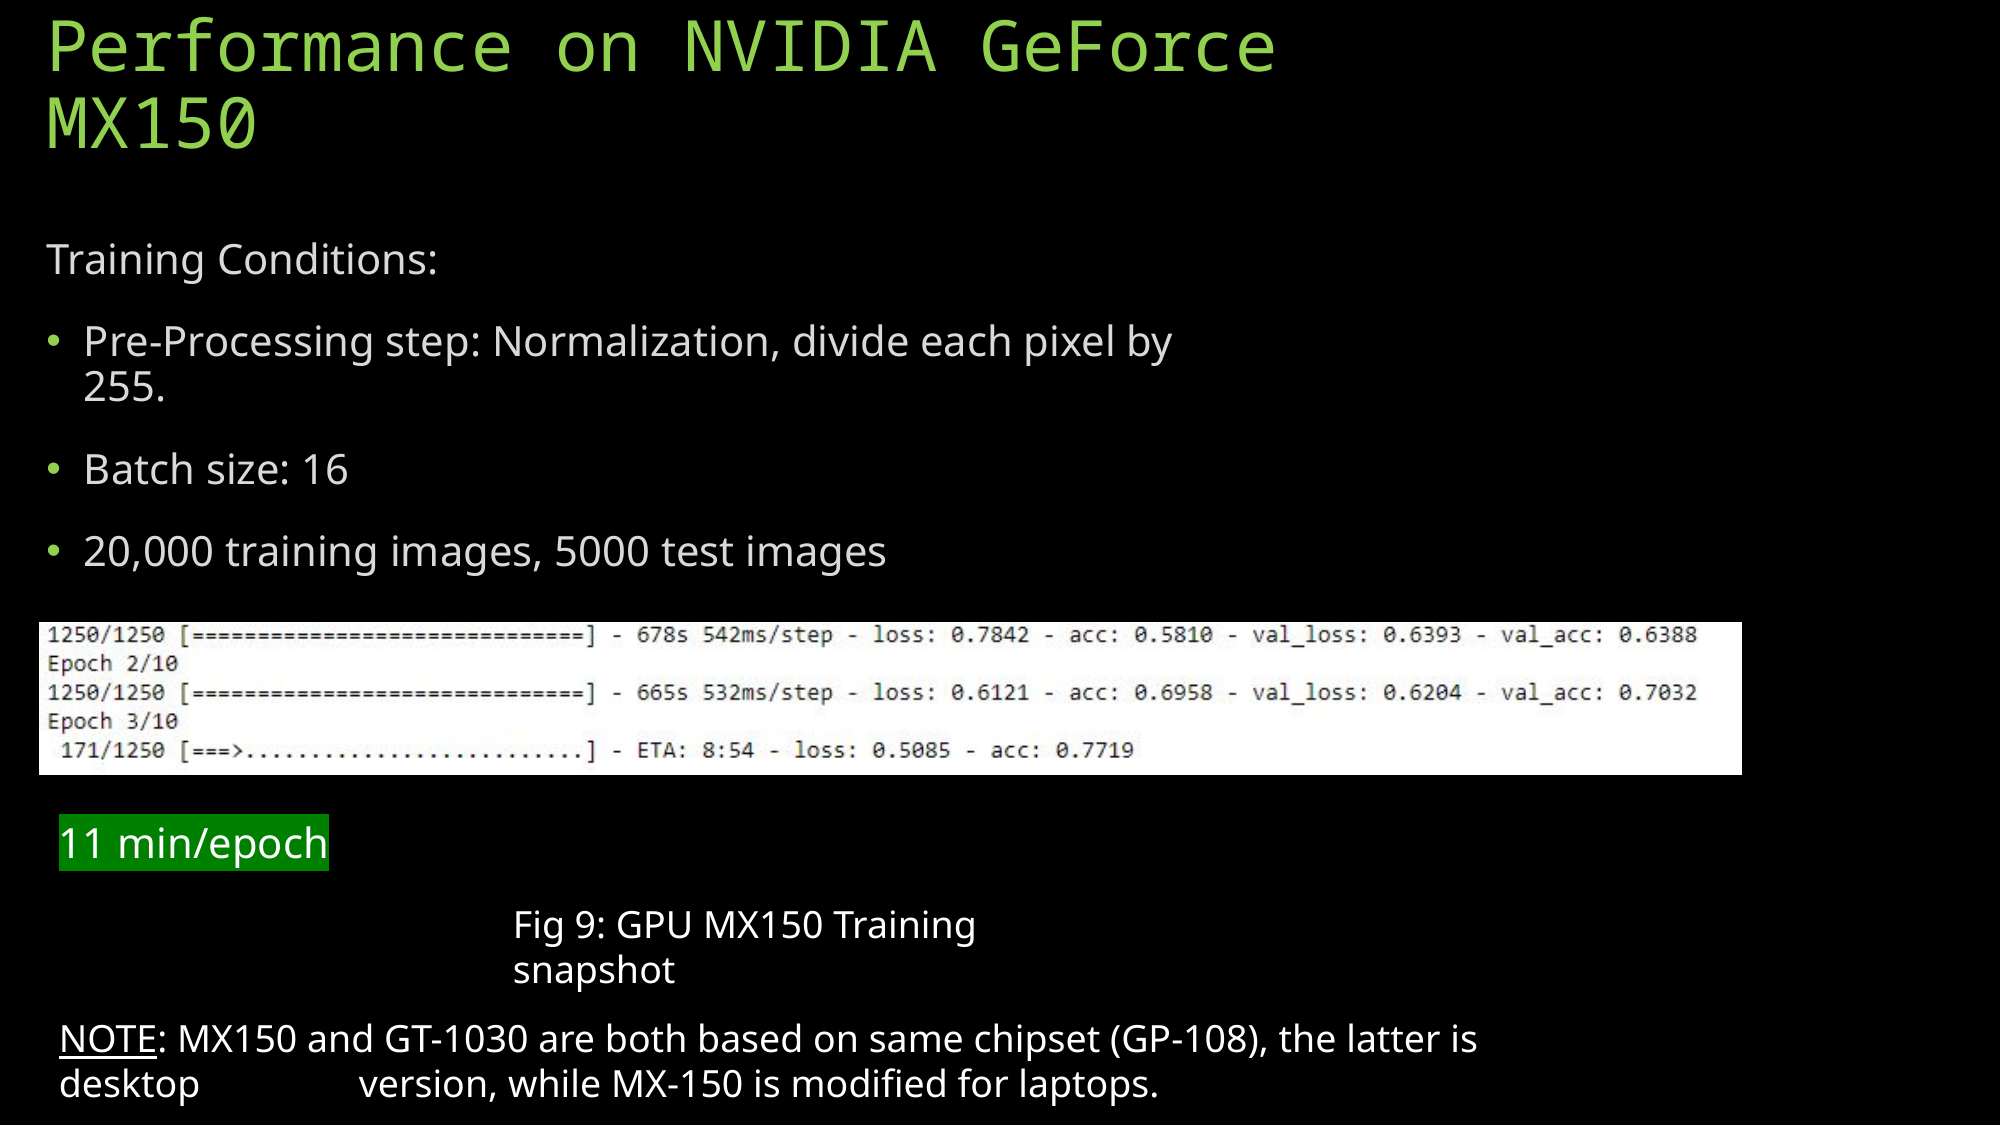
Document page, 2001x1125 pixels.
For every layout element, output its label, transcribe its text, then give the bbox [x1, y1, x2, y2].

picture [39, 622, 1742, 776]
text_box NOTE: MX150 and GT-1030 are both based on same chipset (GP-108), the latter is desktop version, while MX-150 is modified for laptops. [44, 1008, 1586, 1113]
text_box Training Conditions: Pre-Processing step: Normalization, divide each pixel by 255. Batch size: 16 20,000 training images, 5000 test images [31, 230, 1261, 563]
title Performance on NVIDIA GeForce MX150 [31, 42, 1461, 172]
text_box Fig 9: GPU MX150 Training snapshot [498, 894, 1095, 999]
text_box 11 min/epoch [44, 809, 364, 875]
